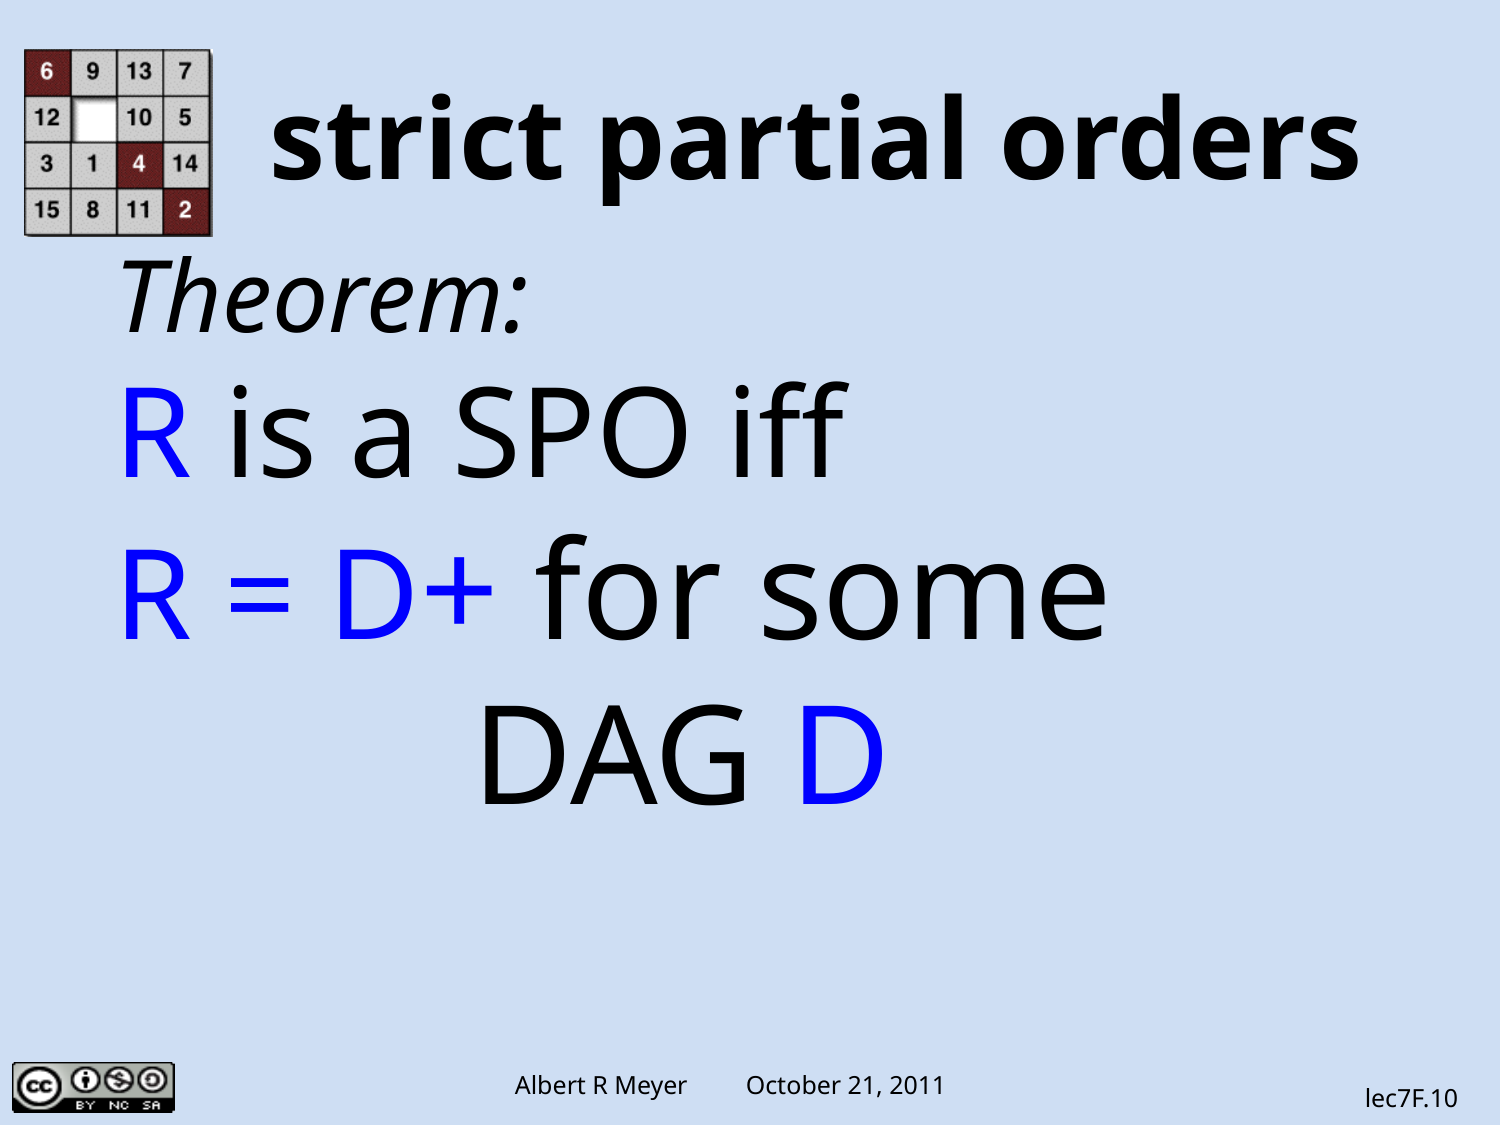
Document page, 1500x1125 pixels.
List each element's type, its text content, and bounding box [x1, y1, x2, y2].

text_box strict partial orders [207, 45, 1425, 225]
picture [12, 1062, 175, 1113]
text_box Theorem: R is a SPO iff R = D+ for some DAG D [99, 224, 1375, 875]
picture [24, 49, 207, 237]
